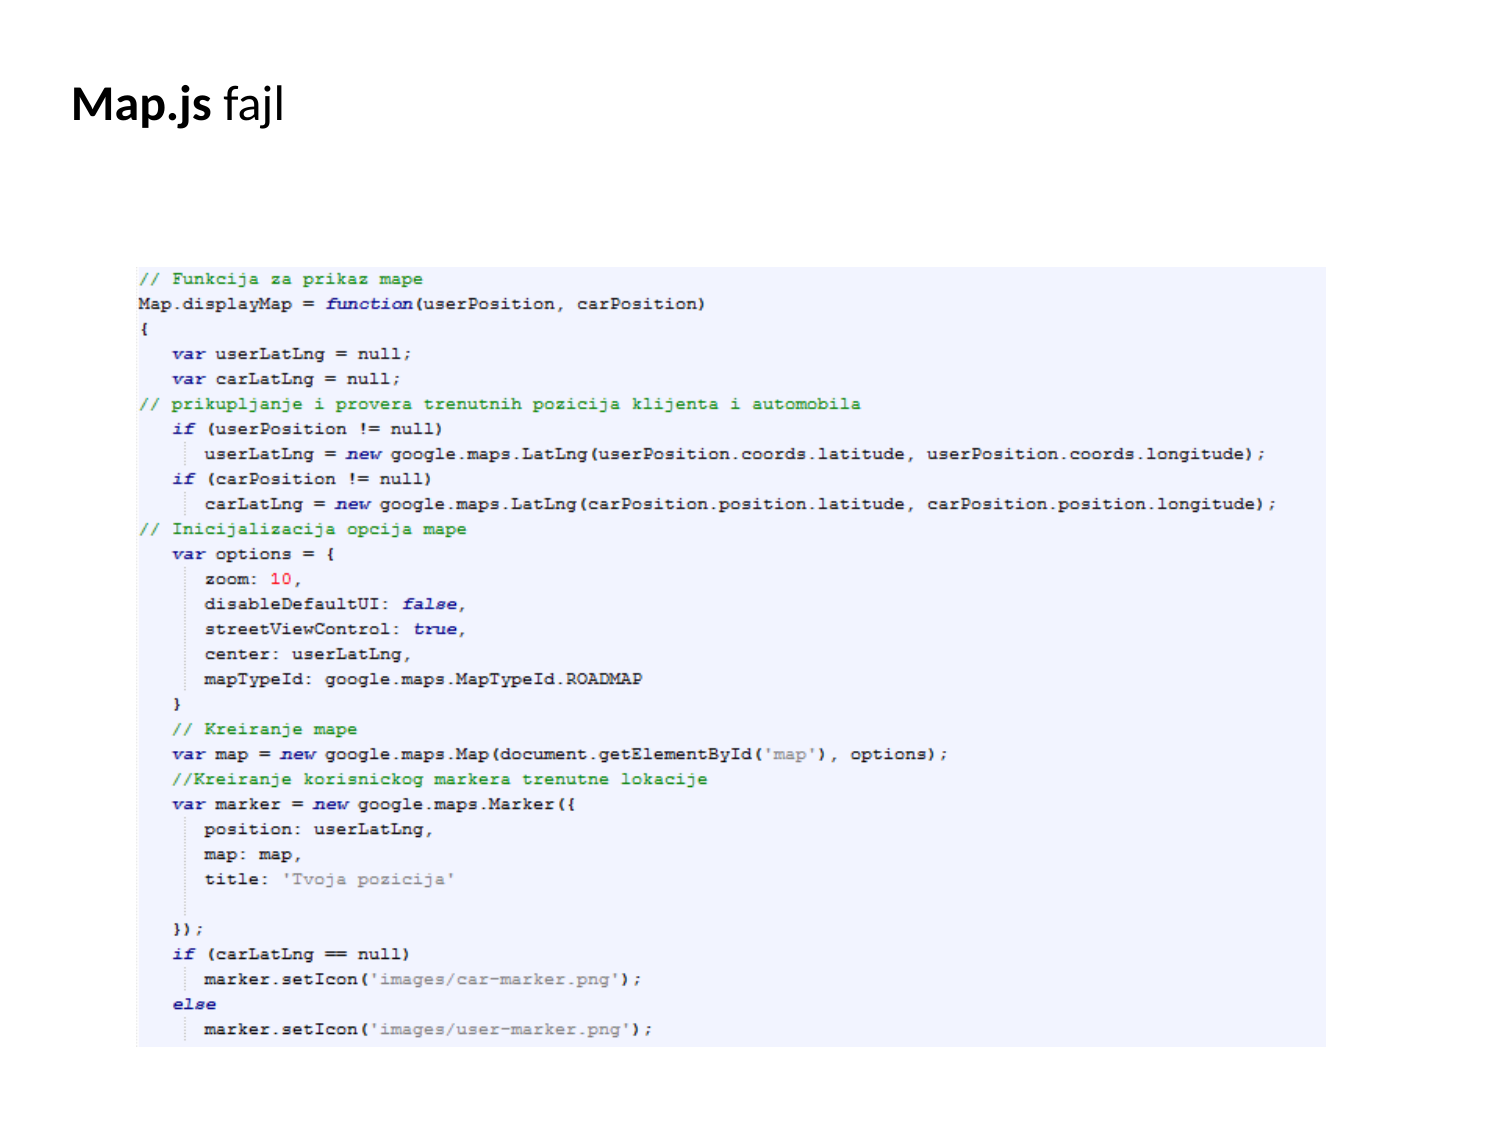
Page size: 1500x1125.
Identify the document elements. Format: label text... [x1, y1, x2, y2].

picture [136, 266, 1326, 1048]
list Map.js fajl [55, 62, 1406, 197]
